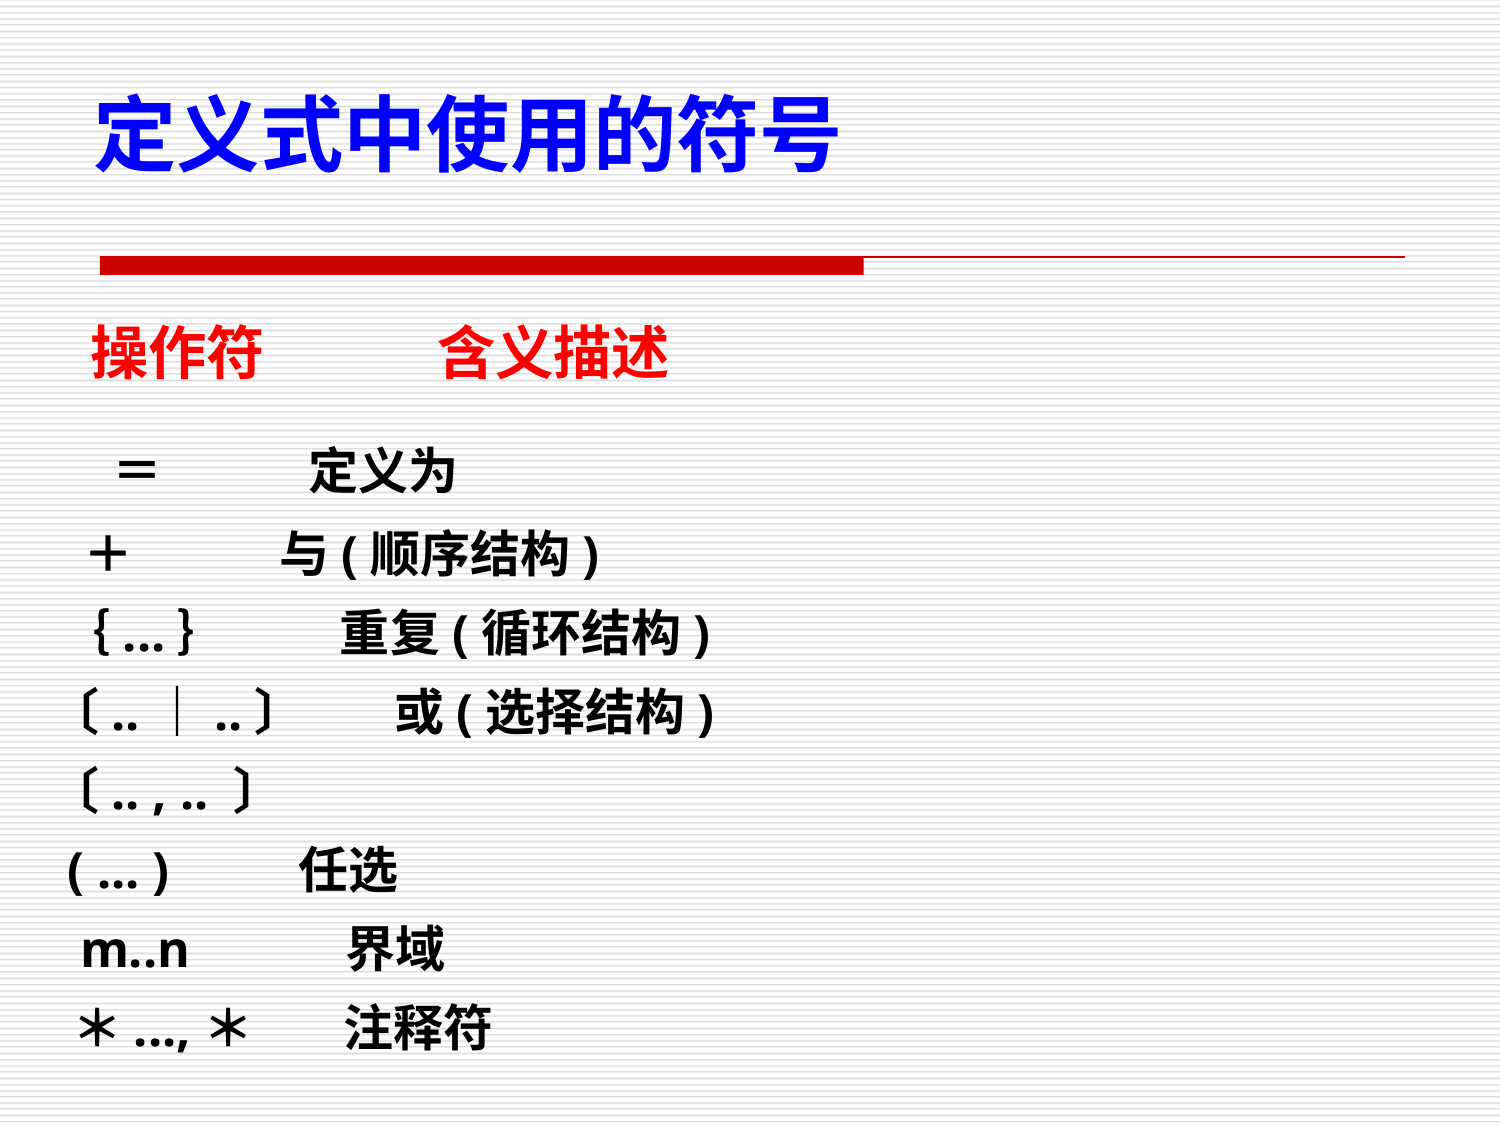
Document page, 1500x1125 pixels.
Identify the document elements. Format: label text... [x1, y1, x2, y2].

picture [0, 0, 1500, 1125]
text_box 定义式中使用的符号 [78, 67, 1467, 196]
text_box 操作符 含义描述 ＝ 定义为 ＋ 与(顺序结构) ｛...｝ 重复(循环结构) 〔..｜..〕 或(选择结构) 〔.. , .. 〕 ( ... ) 任选 m..n 界域 ＊...,＊ 注释符 [0, 296, 1488, 1113]
